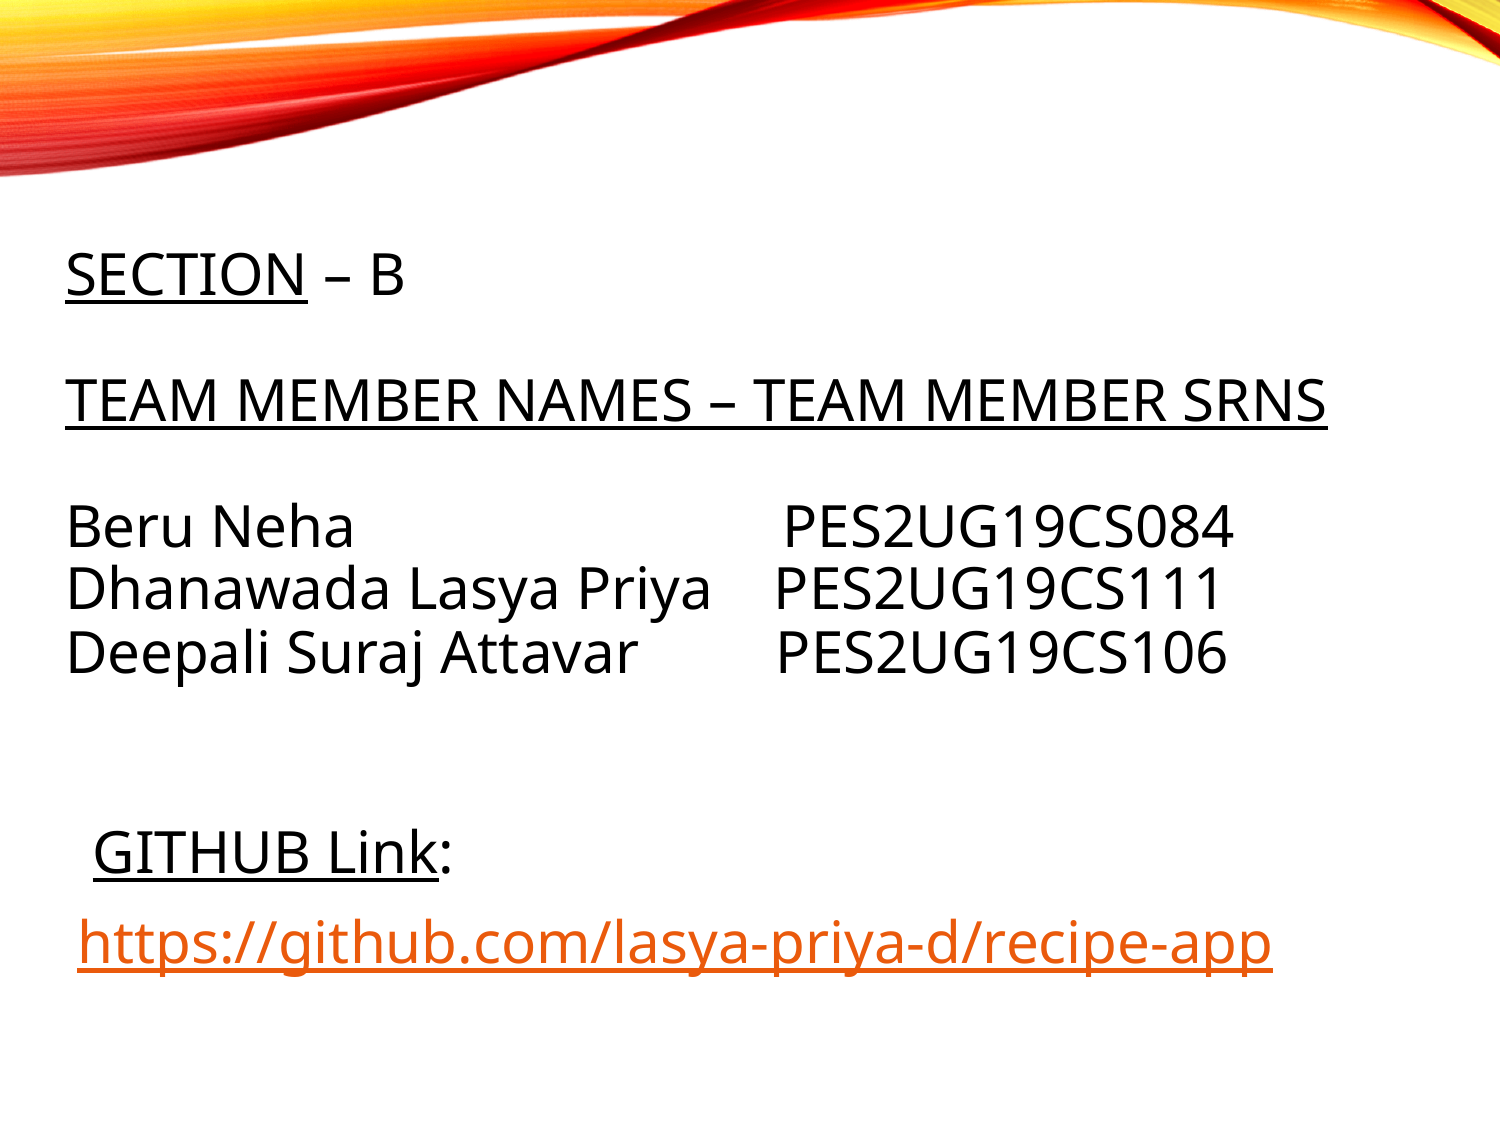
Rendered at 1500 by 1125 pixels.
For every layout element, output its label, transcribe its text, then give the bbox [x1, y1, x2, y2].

list GITHUB Link: https://github.com/lasya-priya-d/recipe-app [62, 725, 1413, 1075]
title Section – B Team Member Names – Team member SRNs Beru Neha PES2UG19CS084 Dhanawada Lasya Priya PES2UG19CS111 Deepali Suraj Attavar PES2UG19CS106 [50, 237, 1400, 1088]
picture [0, 0, 1500, 178]
